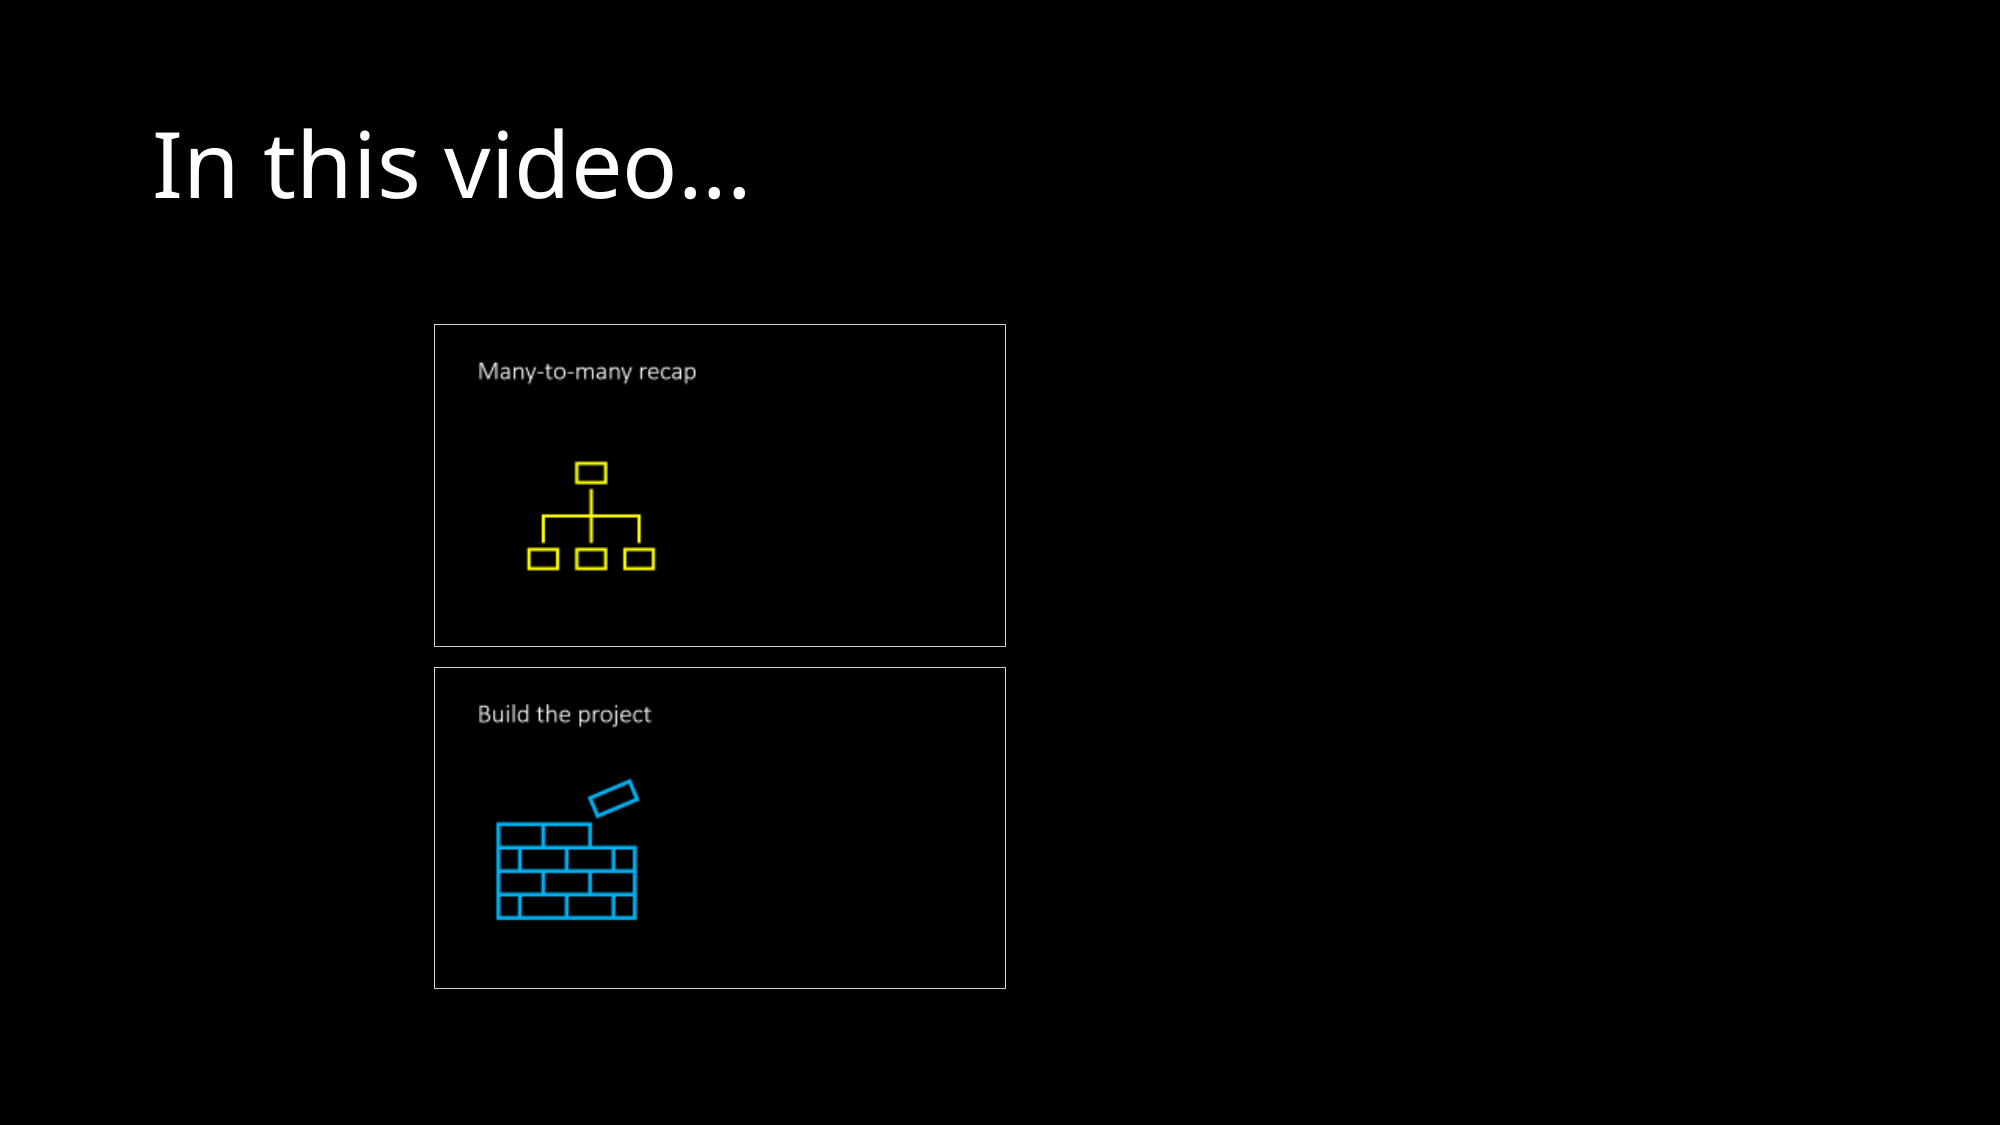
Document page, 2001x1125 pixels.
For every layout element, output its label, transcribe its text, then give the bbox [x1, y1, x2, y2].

picture [435, 668, 1005, 988]
title In this video... [137, 59, 1863, 278]
picture [435, 325, 1005, 646]
